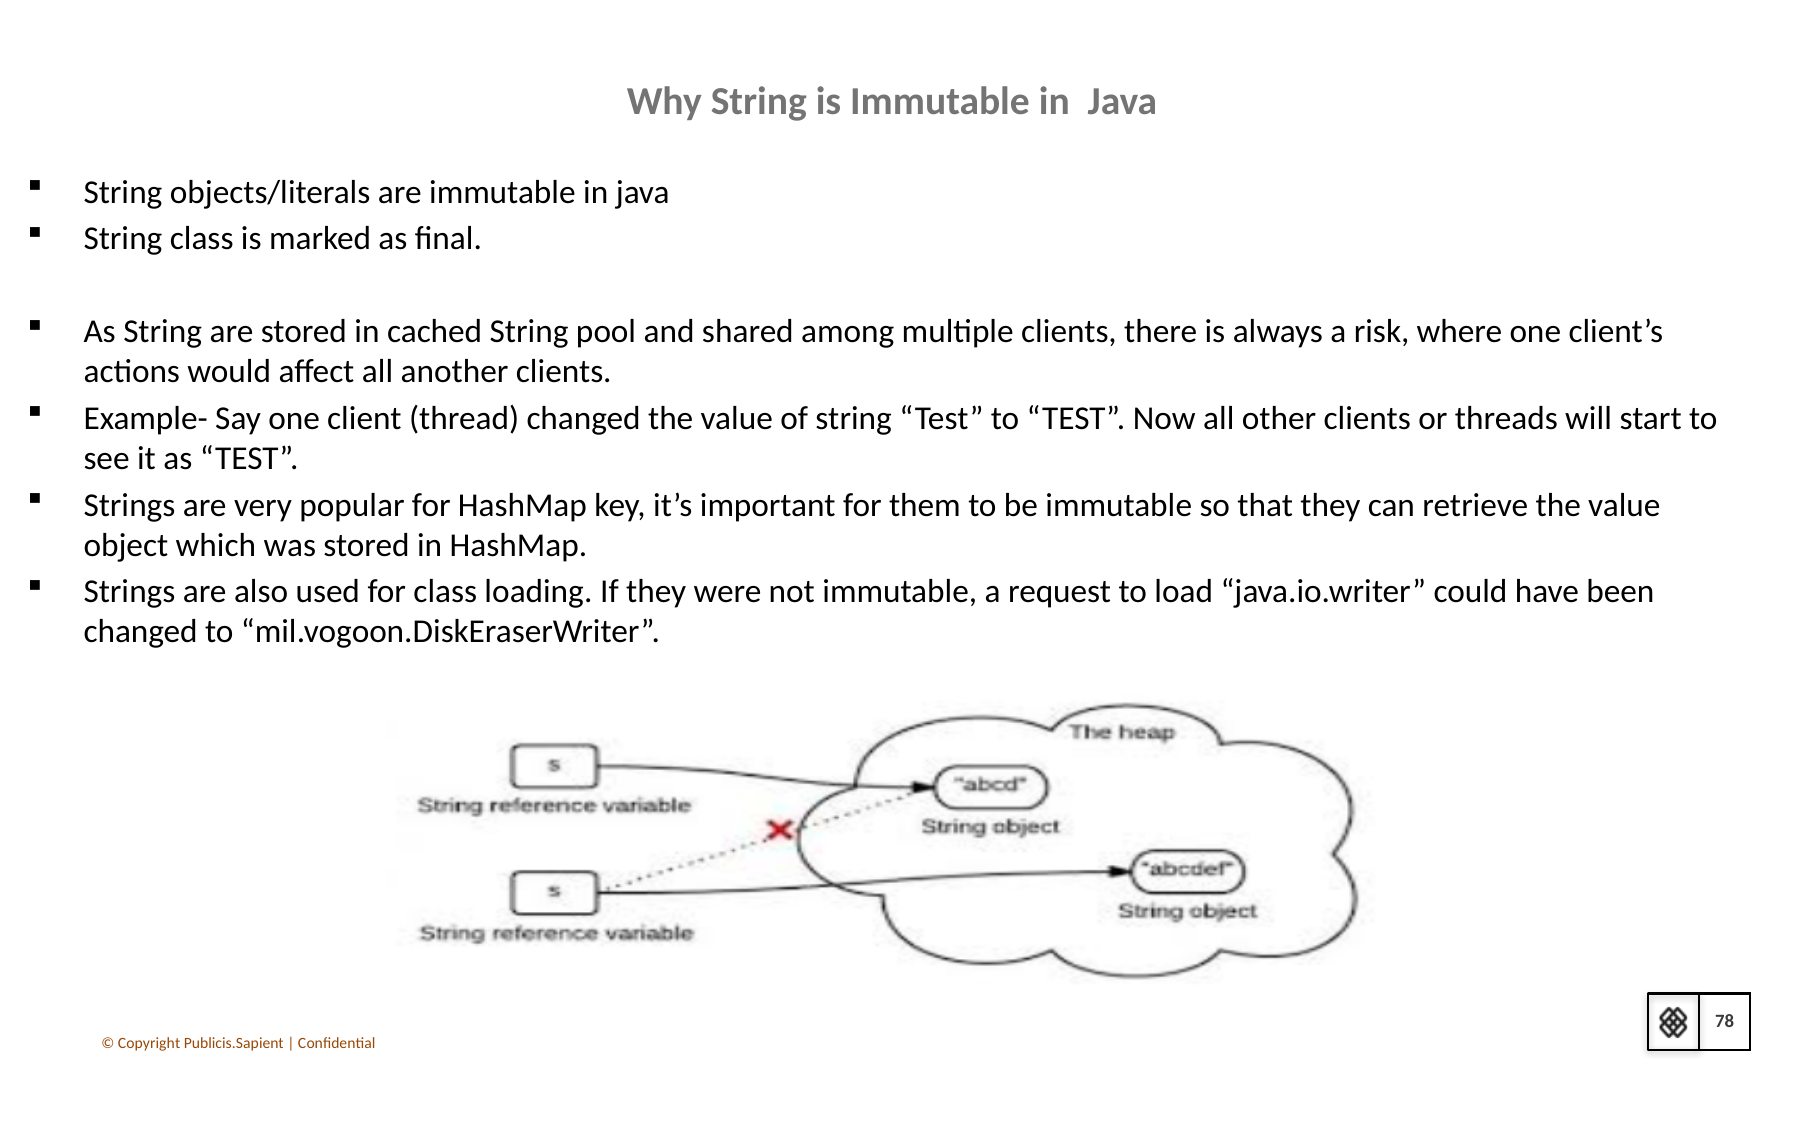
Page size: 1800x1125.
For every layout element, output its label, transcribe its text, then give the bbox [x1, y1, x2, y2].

picture [387, 687, 1396, 991]
text_box String objects/literals are immutable in java String class is marked as final. As String are stored in cached String pool and shared among multiple clients, there is always a risk, where one client’s actions would affect all another clients. Example- Say one client (thread) changed the value of string “Test” to “TEST”. Now all other clients or threads will start to see it as “TEST”. Strings are very popular for HashMap key, it’s important for them to be immutable so that they can retrieve the value object which was stored in HashMap. Strings are also used for class loading. If they were not immutable, a request to load “java.io.writer” could have been changed to “mil.vogoon.DiskEraserWriter”. [12, 162, 1763, 1038]
text_box Why String is Immutable in Java [419, 75, 1365, 147]
picture [1647, 1038, 1698, 1051]
